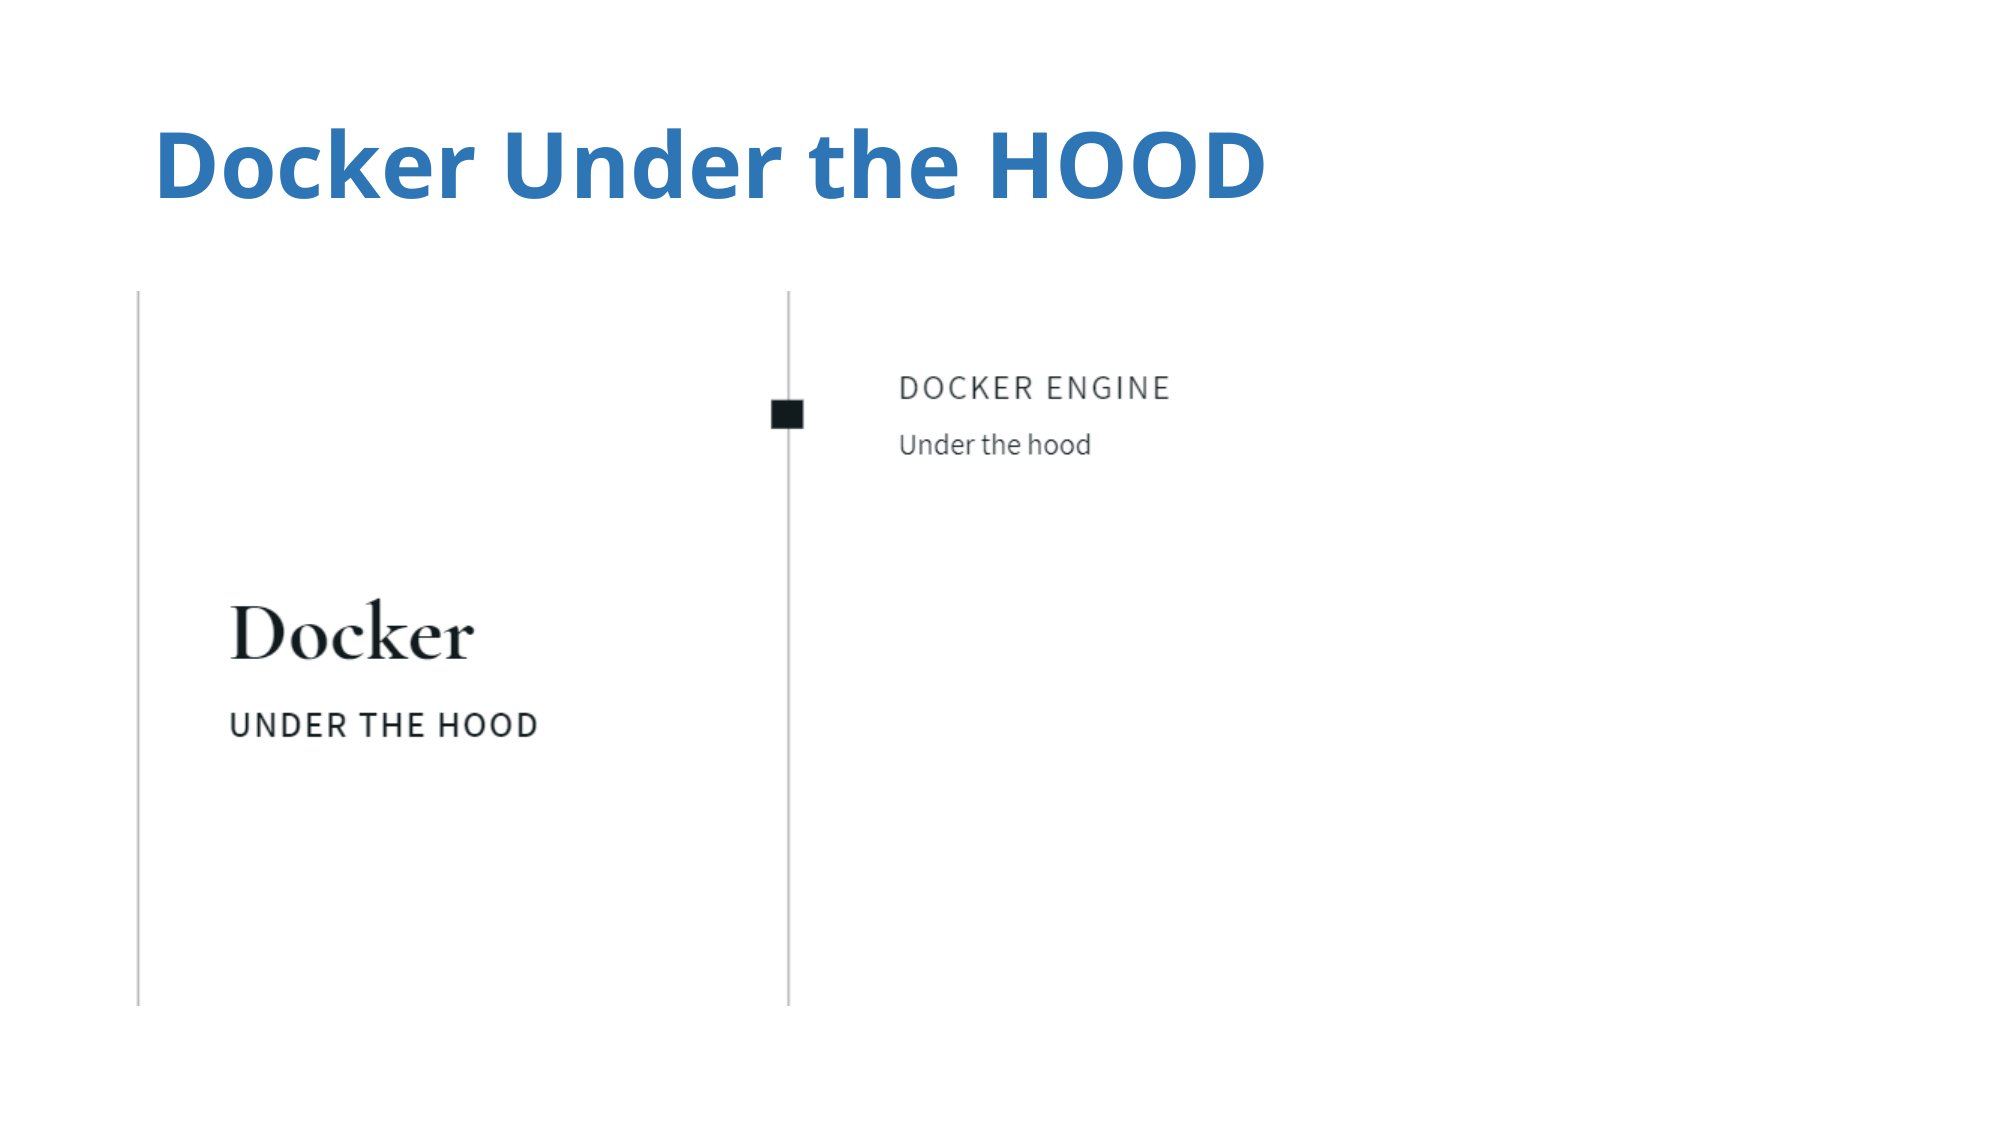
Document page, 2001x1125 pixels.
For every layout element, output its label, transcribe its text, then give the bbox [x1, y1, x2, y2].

title Docker Under the HOOD [137, 59, 1863, 278]
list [114, 291, 1433, 1006]
